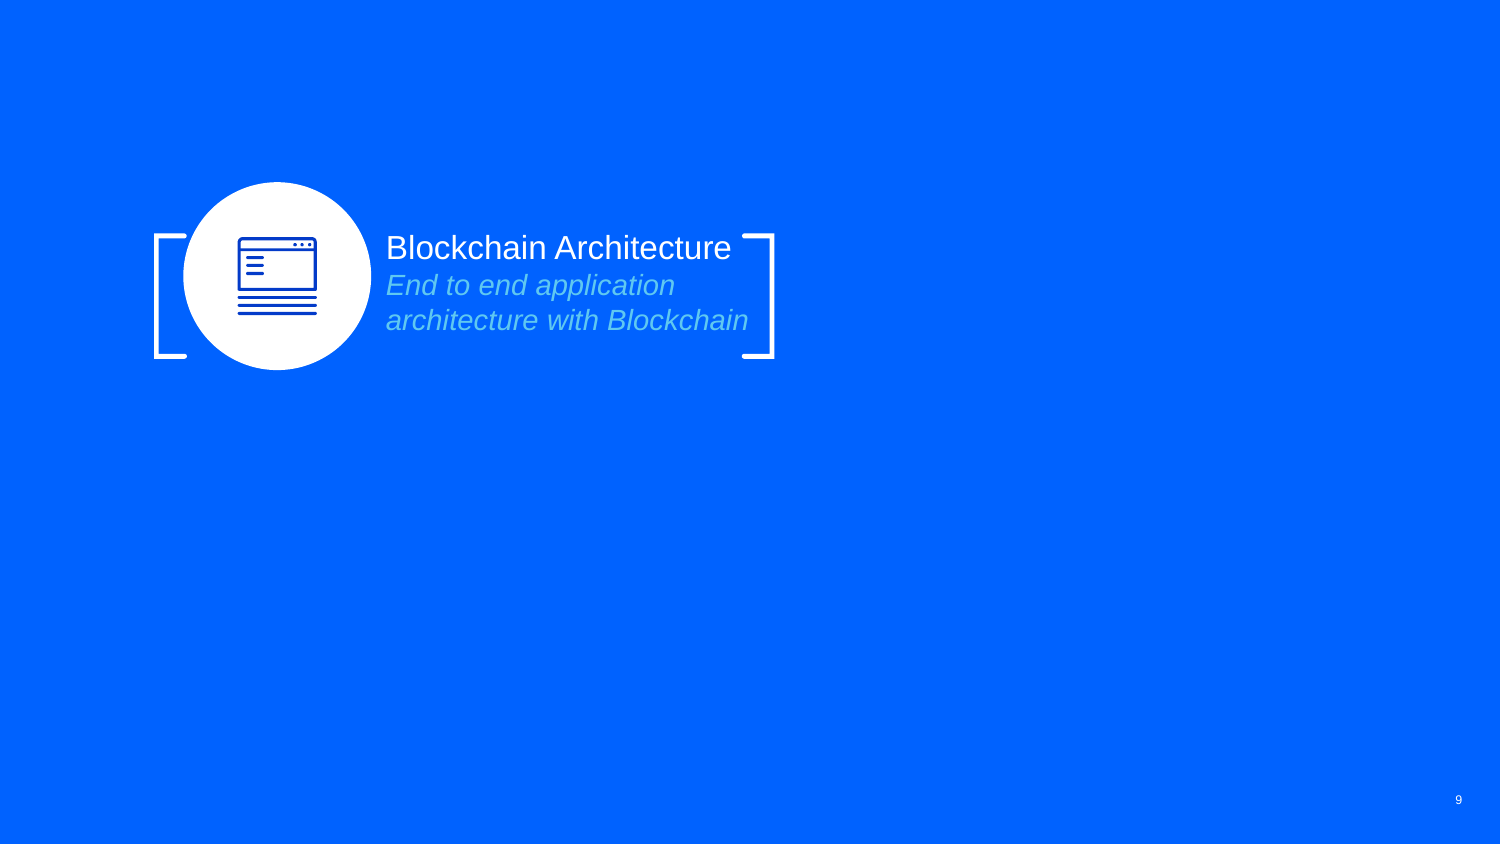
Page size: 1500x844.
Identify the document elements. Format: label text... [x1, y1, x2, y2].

text_box Blockchain Architecture End to end application architecture with Blockchain [377, 217, 817, 346]
text_box [154, 233, 177, 359]
text_box [741, 233, 775, 359]
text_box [183, 181, 372, 371]
slide_number 9 [1162, 785, 1463, 813]
